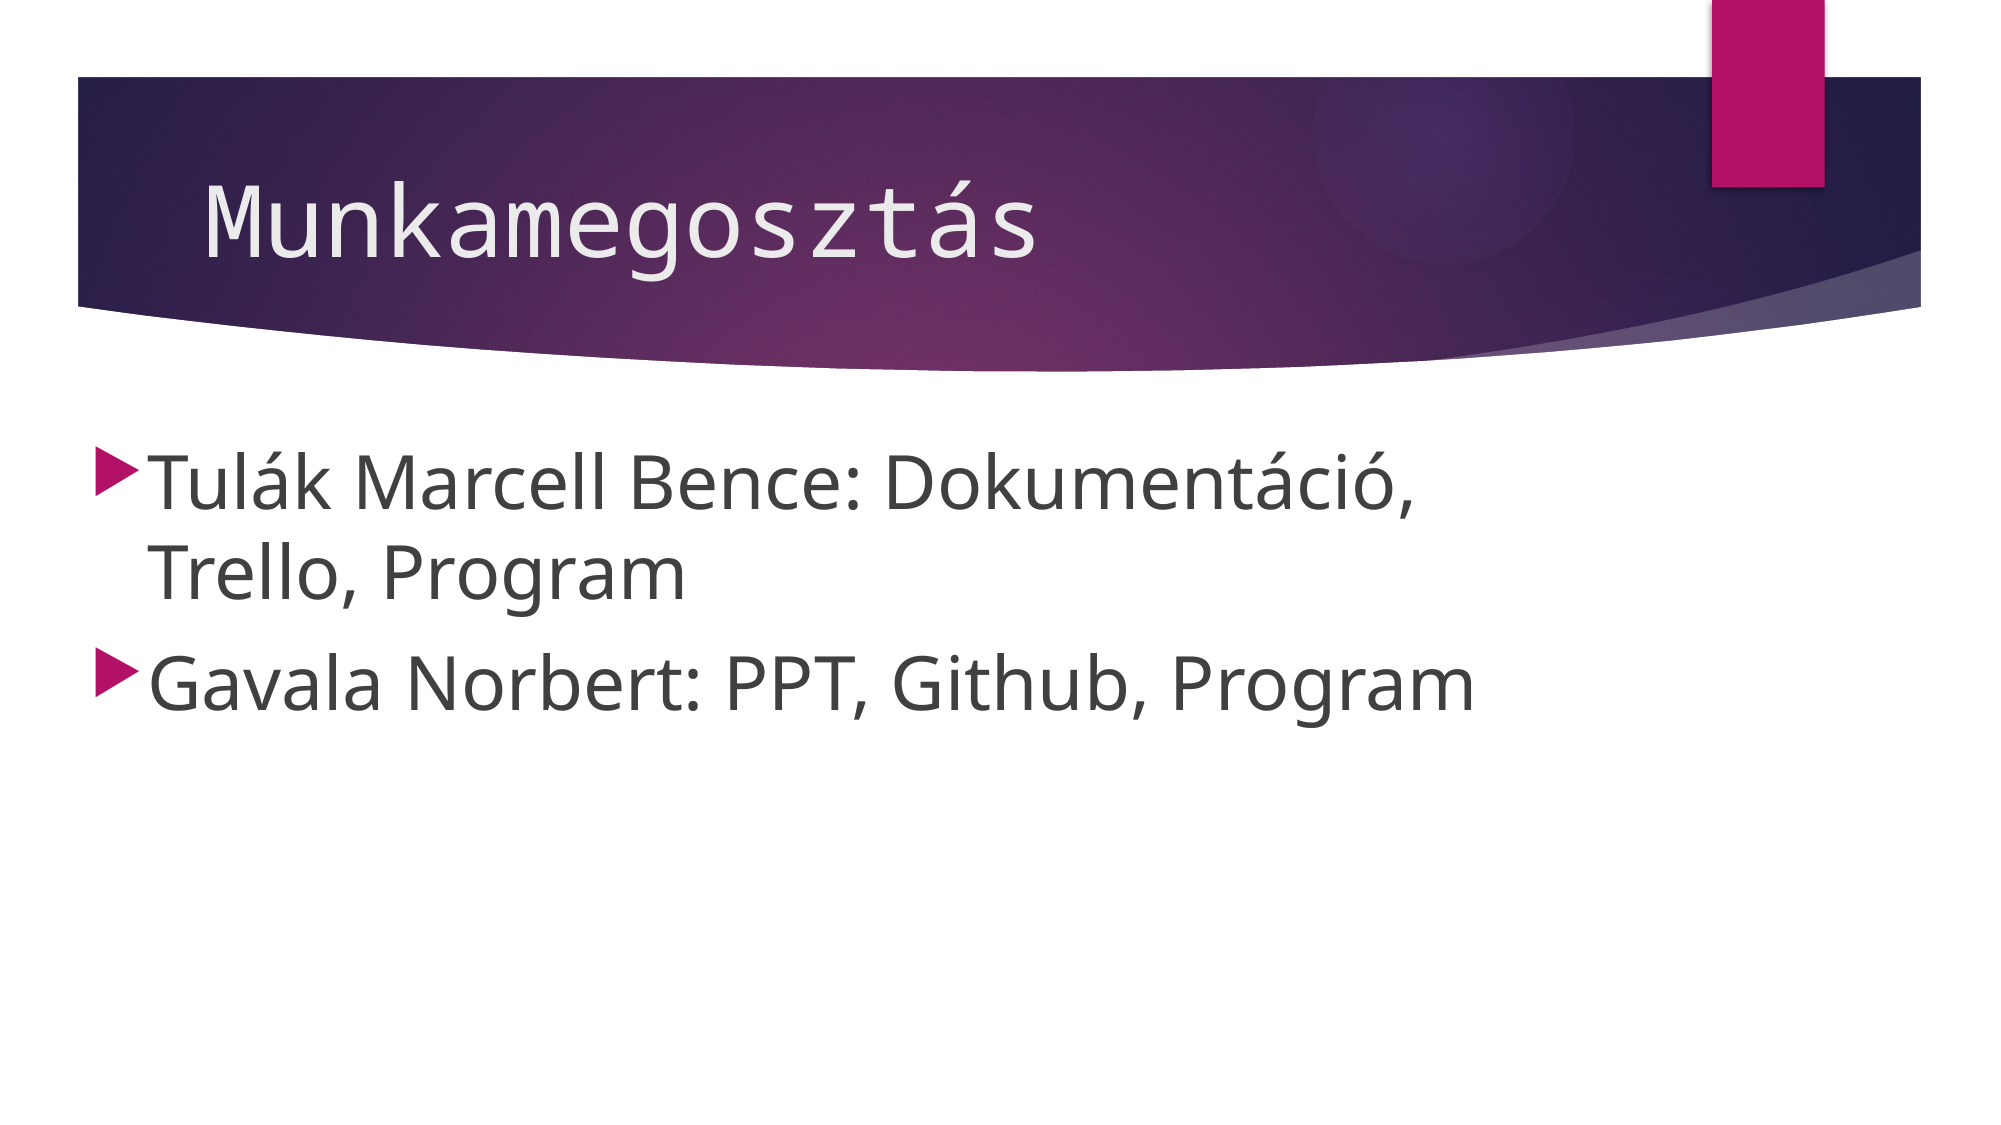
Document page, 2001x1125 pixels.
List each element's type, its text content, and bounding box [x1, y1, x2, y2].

title Munkamegosztás [189, 159, 1627, 276]
list Tulák Marcell Bence: Dokumentáció, Trello, Program Gavala Norbert: PPT, Github, Program [75, 427, 1598, 988]
